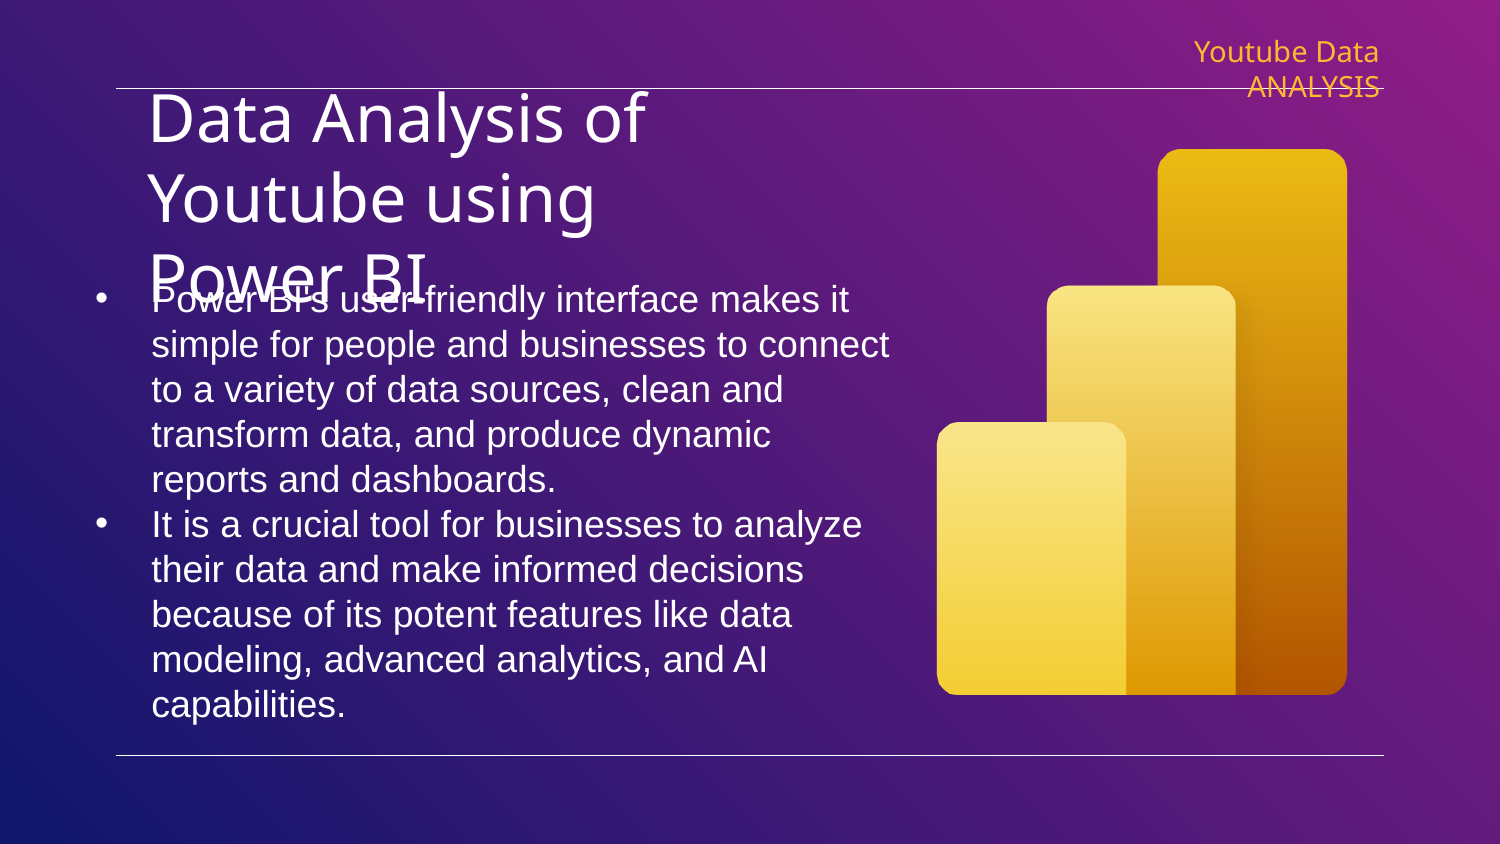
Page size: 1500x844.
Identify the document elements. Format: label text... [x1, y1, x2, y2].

subtitle Power BI's user-friendly interface makes it simple for people and businesses to connect to a variety of data sources, clean and transform data, and produce dynamic reports and dashboards. It is a crucial tool for businesses to analyze their data and make informed decisions because of its potent features like data modeling, advanced analytics, and AI capabilities. [61, 440, 863, 560]
title Data Analysis of Youtube using Power BI [132, 237, 750, 404]
text_box Youtube Data ANALYSIS [1123, 40, 1381, 98]
picture [868, 149, 1415, 695]
